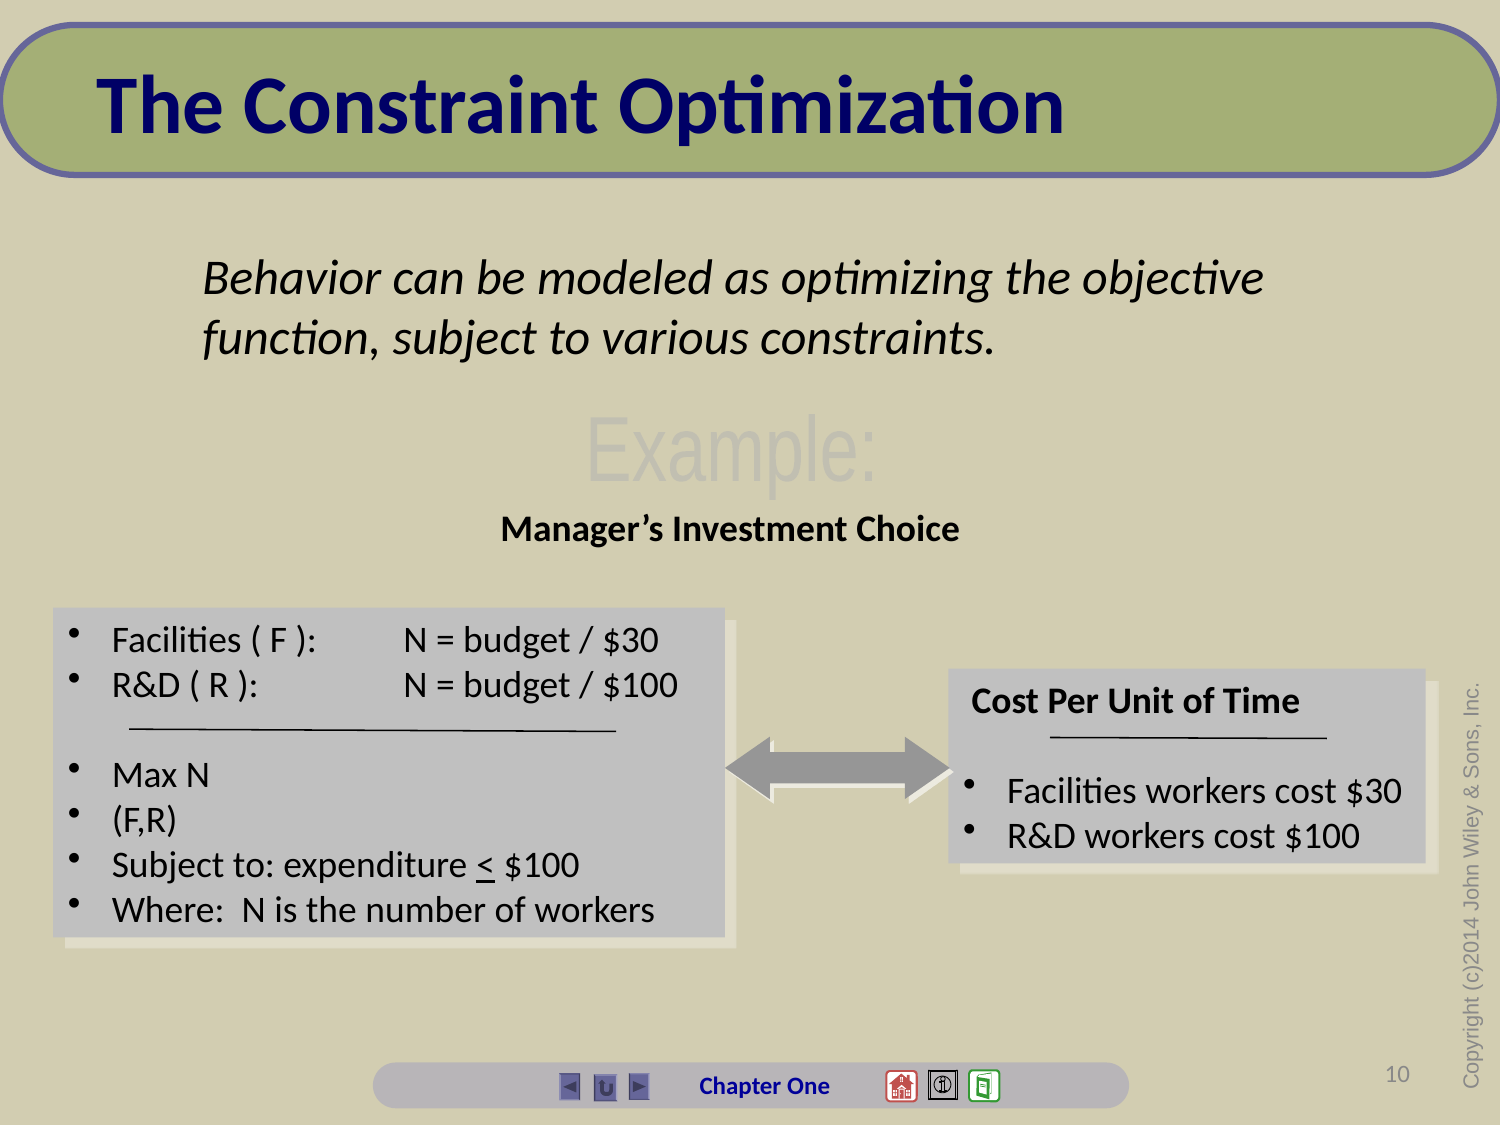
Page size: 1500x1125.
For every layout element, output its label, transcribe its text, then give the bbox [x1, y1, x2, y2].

picture [928, 1069, 958, 1101]
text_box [967, 1068, 1001, 1103]
text_box The Constraint Optimization [0, 24, 1500, 175]
text_box Facilities ( F ): N = budget / $30 R&D ( R ): N = budget / $100 Max N (F,R) Subject to: expenditure < $100 Where: N is the number of workers [53, 607, 725, 938]
text_box Cost Per Unit of Time Facilities workers cost $30 R&D workers cost $100 [948, 668, 1426, 864]
text_box Manager’s Investment Choice [485, 496, 976, 557]
footer Copyright (c)2014 John Wiley & Sons, Inc. [1440, 649, 1500, 1124]
picture [628, 1072, 652, 1102]
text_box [885, 1069, 919, 1103]
text_box Chapter One [684, 1062, 846, 1108]
slide_number 10 [1074, 1042, 1425, 1103]
text_box [724, 736, 950, 800]
picture [592, 1073, 618, 1103]
text_box Behavior can be modeled as optimizing the objective function, subject to various constraints. [187, 237, 1288, 373]
text_box [372, 1062, 1130, 1109]
picture [557, 1072, 581, 1101]
